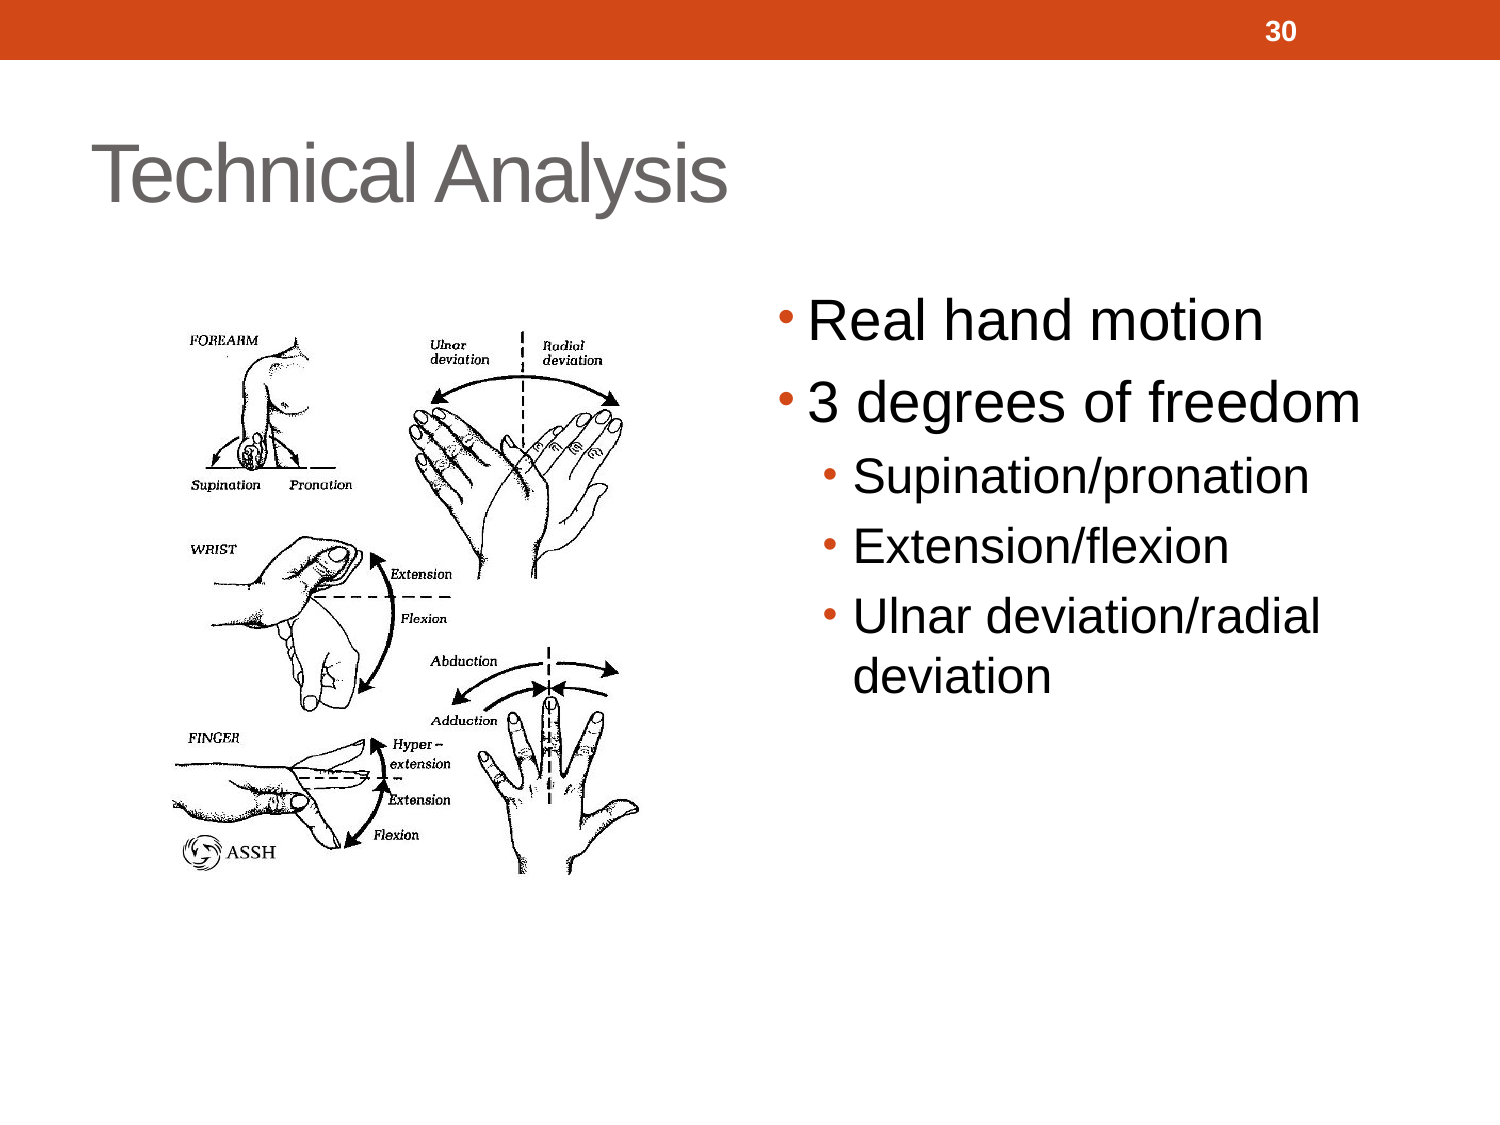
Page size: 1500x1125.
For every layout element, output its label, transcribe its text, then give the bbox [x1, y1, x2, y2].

title Technical Analysis [75, 87, 1425, 250]
list Real hand motion 3 degrees of freedom Supination/pronation Extension/flexion Ulnar deviation/radial deviation [762, 274, 1425, 1049]
slide_number 30 [1250, 3, 1425, 57]
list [162, 312, 649, 893]
